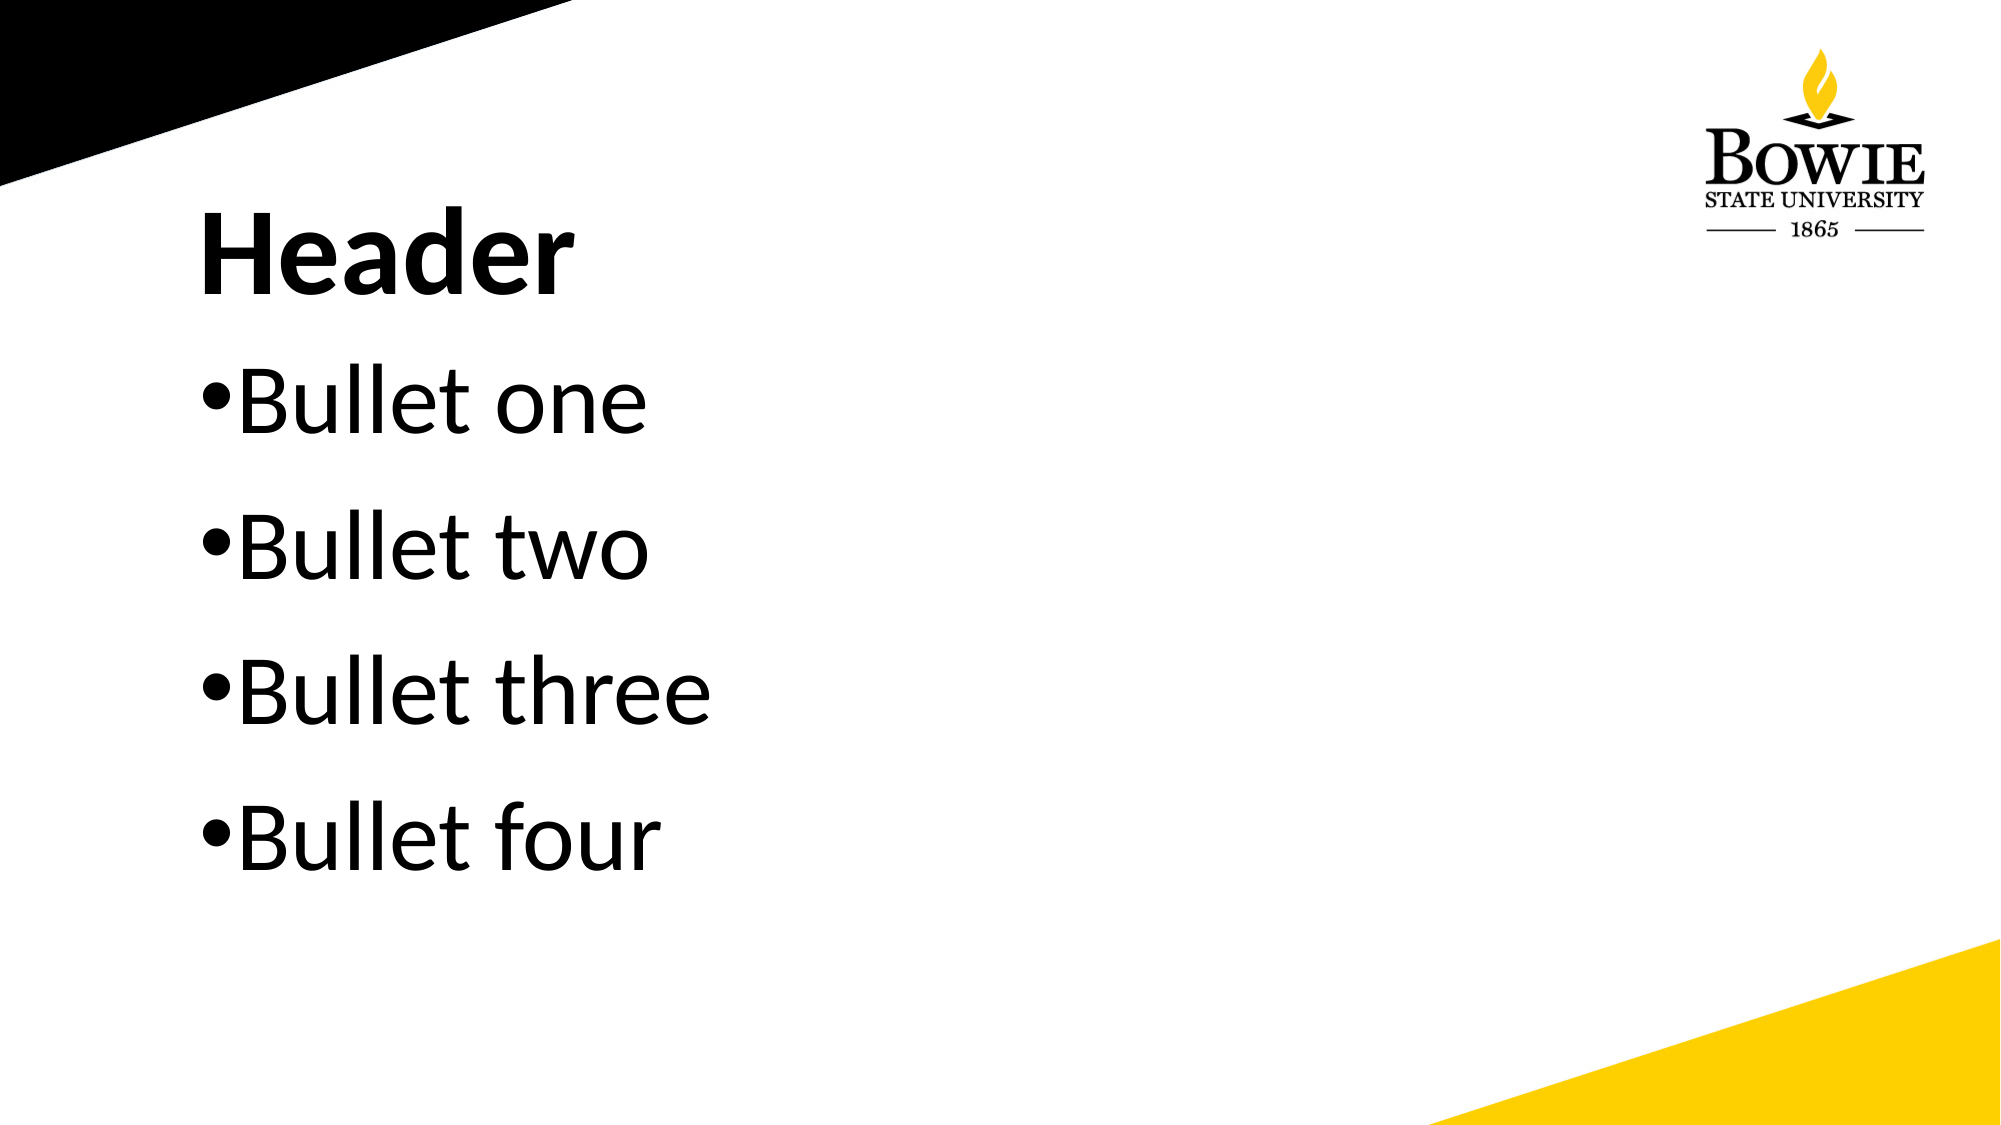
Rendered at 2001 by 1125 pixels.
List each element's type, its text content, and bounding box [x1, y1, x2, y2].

picture [0, 0, 2001, 1125]
text_box Header [184, 162, 1586, 328]
text_box Bullet one Bullet two Bullet three Bullet four [184, 340, 1934, 866]
